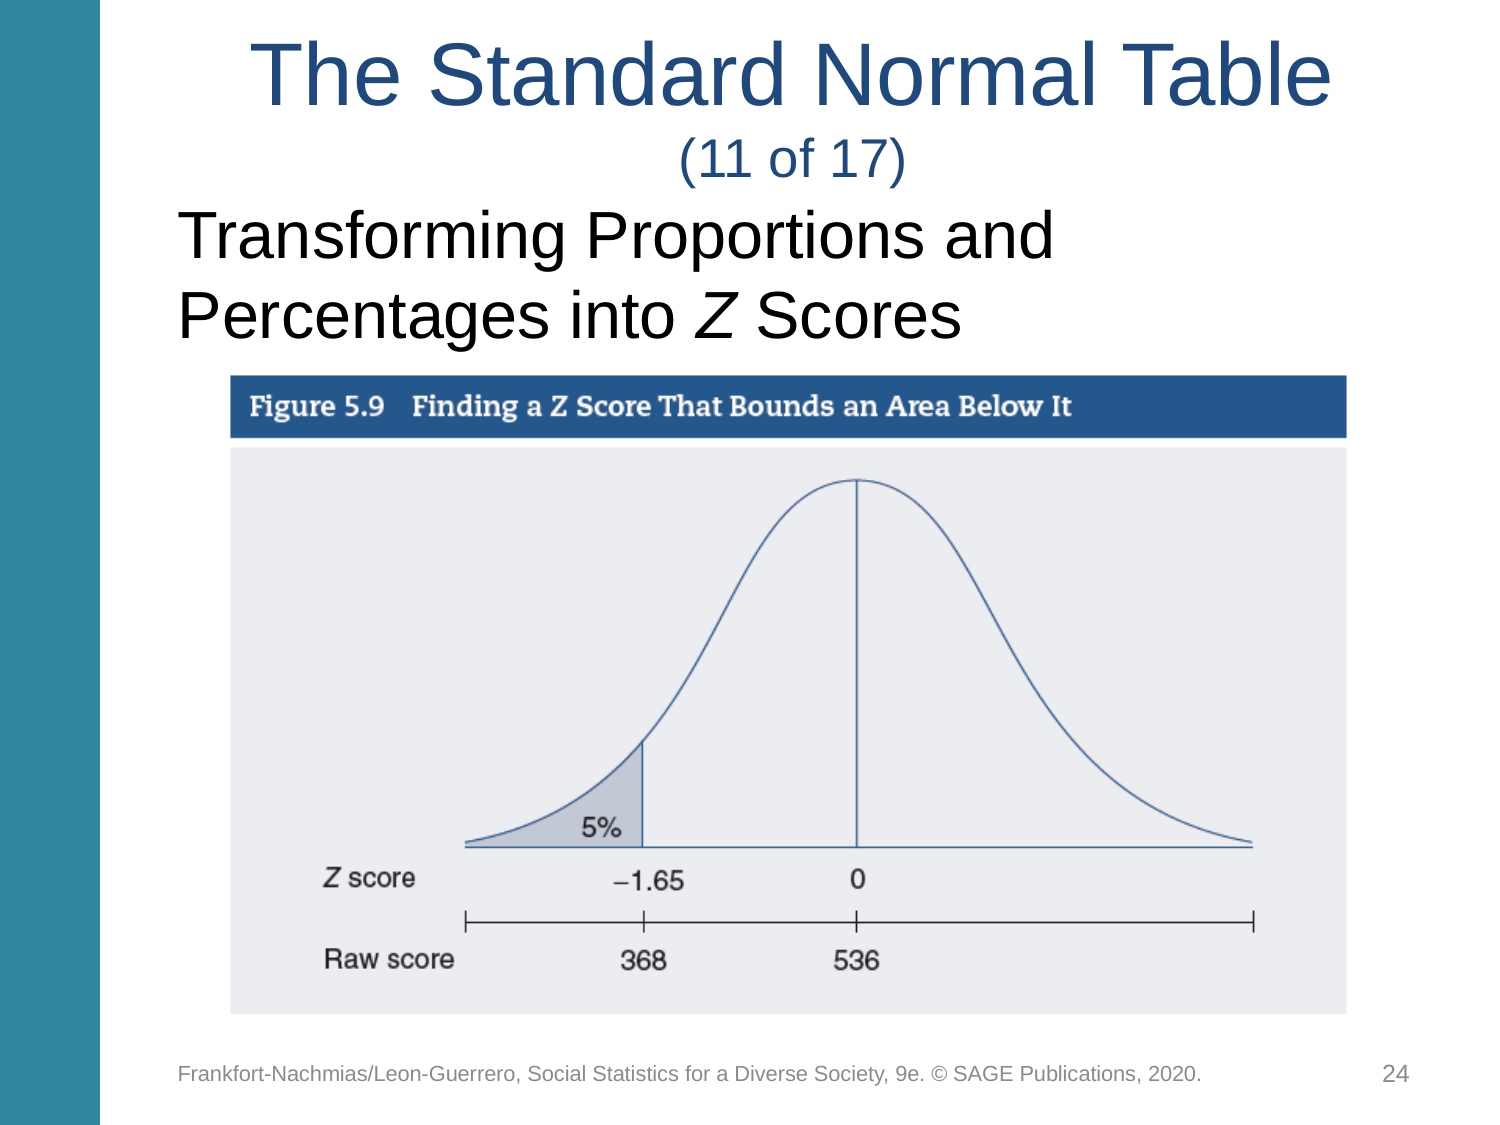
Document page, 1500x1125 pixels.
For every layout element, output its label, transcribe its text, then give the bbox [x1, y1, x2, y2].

footer Frankfort-Nachmias/Leon-Guerrero, Social Statistics for a Diverse Society, 9e. © SAGE Publications, 2020. [162, 1042, 1313, 1103]
title The Standard Normal Table (11 of 17) [162, 8, 1425, 184]
slide_number 24 [1350, 1042, 1425, 1103]
picture [226, 371, 1351, 1020]
list Transforming Proportions and Percentages into Z Scores [162, 184, 1425, 915]
